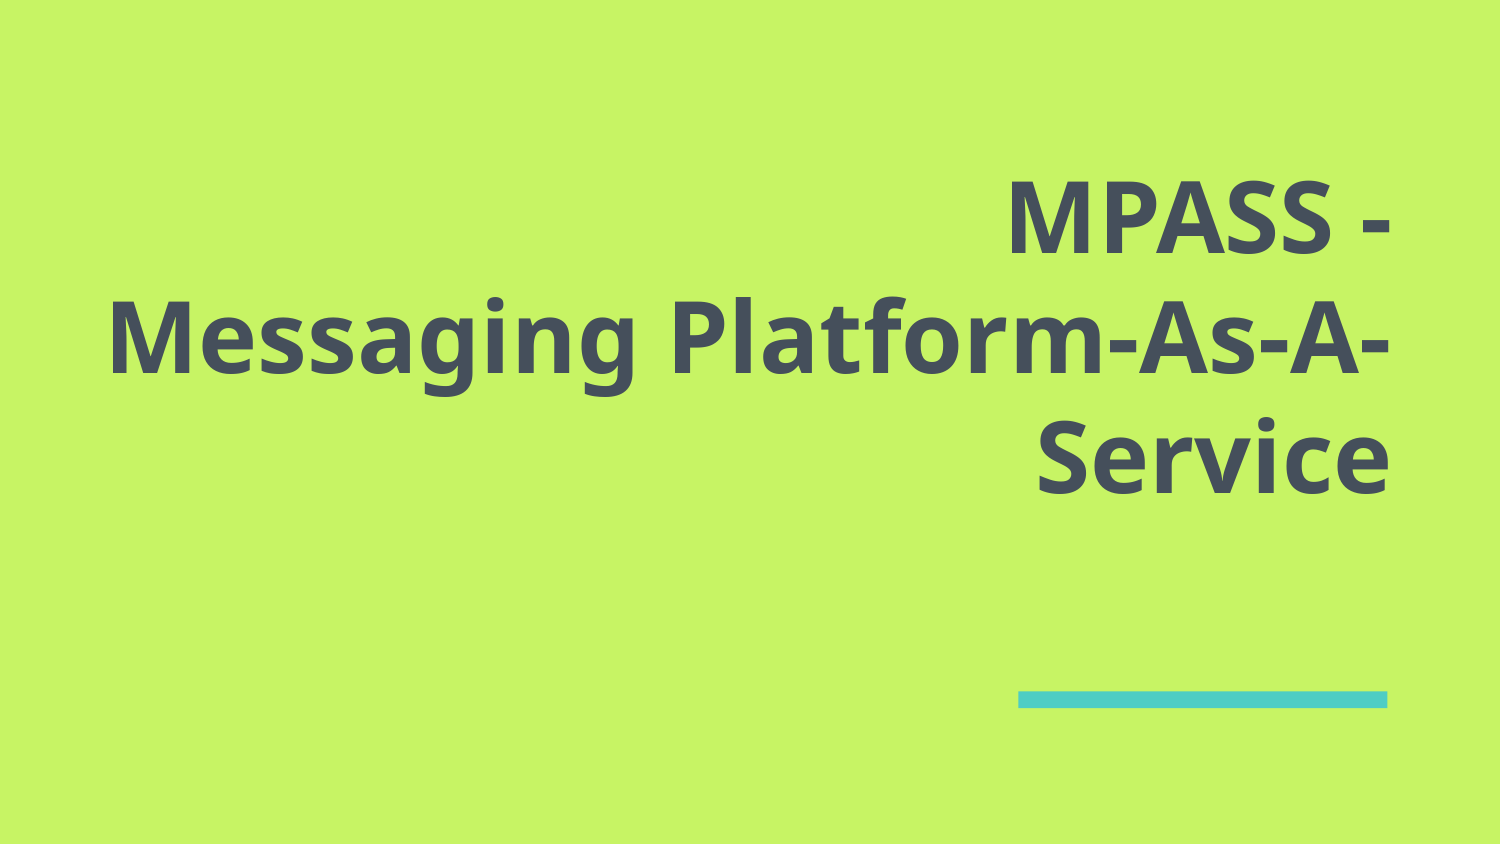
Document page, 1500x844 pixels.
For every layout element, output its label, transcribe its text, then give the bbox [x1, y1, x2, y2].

title MPASS - Messaging Platform-As-A-Service [76, 232, 1409, 529]
